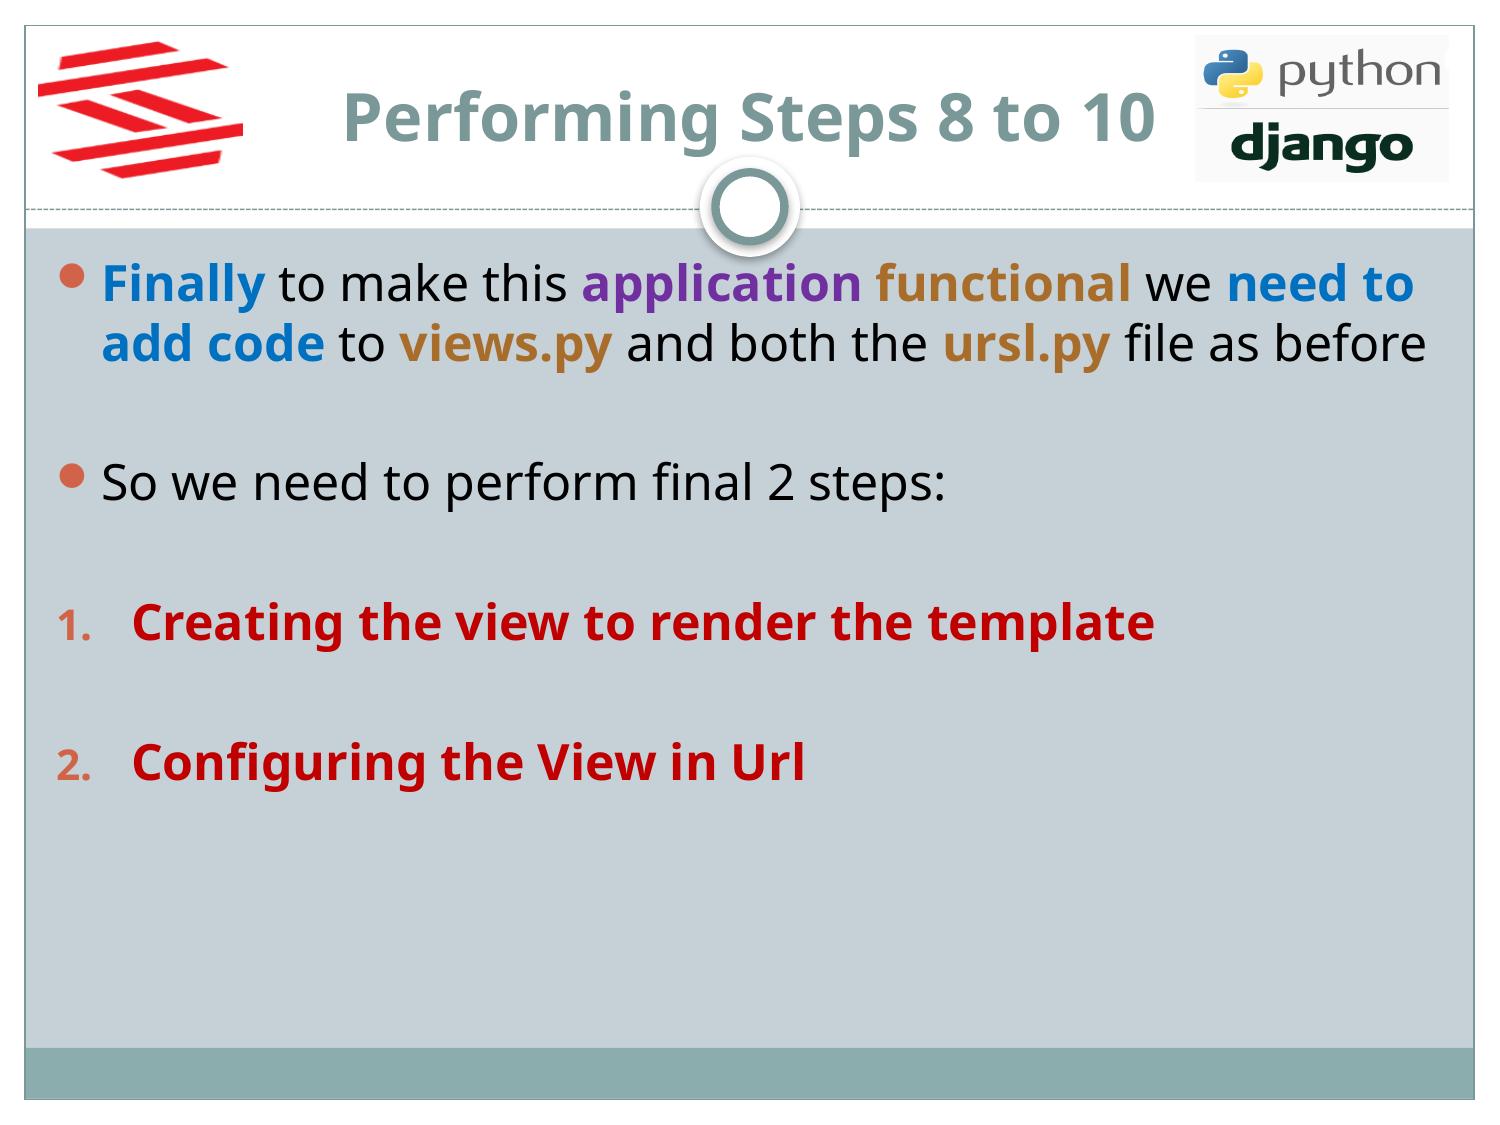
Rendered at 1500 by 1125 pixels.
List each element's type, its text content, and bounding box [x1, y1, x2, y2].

title Performing Steps 8 to 10 [237, 37, 1190, 162]
picture [1195, 34, 1449, 183]
list Finally to make this application functional we need to add code to views.py and both the ursl.py file as before So we need to perform final 2 steps: Creating the view to render the template Configuring the View in Url [41, 243, 1471, 1125]
picture [37, 40, 243, 185]
